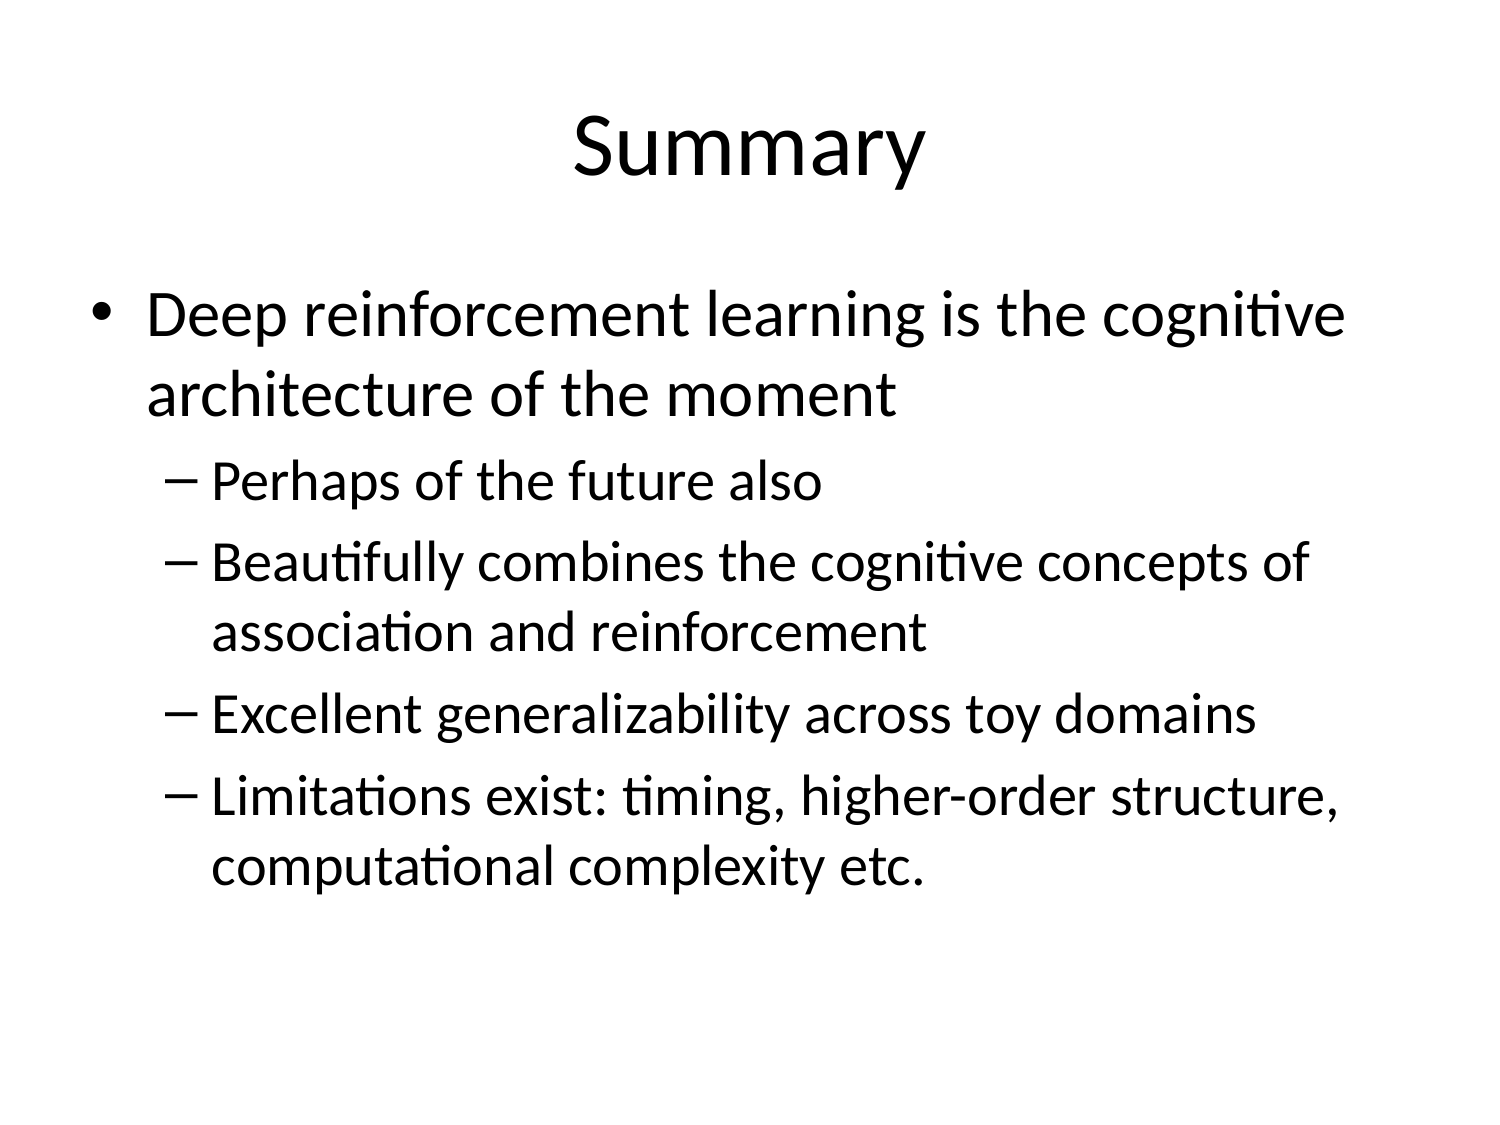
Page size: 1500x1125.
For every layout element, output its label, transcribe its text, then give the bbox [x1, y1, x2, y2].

list Deep reinforcement learning is the cognitive architecture of the moment Perhaps of the future also Beautifully combines the cognitive concepts of association and reinforcement Excellent generalizability across toy domains Limitations exist: timing, higher-order structure, computational complexity etc. [75, 262, 1425, 1005]
title Summary [75, 45, 1425, 233]
